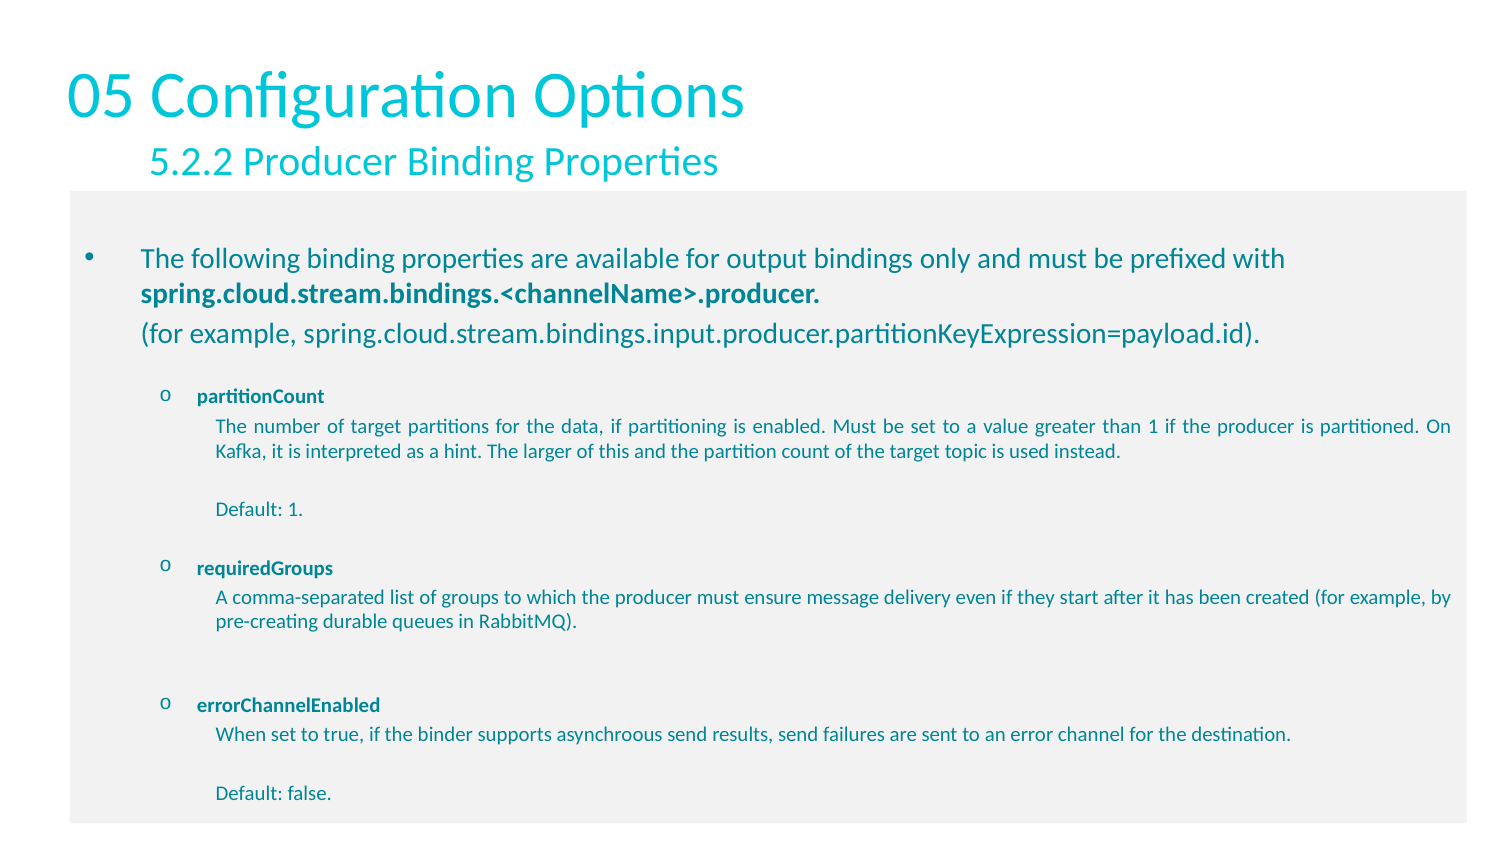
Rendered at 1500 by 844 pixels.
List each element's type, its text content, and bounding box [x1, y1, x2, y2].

title 05 Configuration Options [53, 43, 1347, 127]
list 5.2.2 Producer Binding Properties [133, 126, 1211, 191]
list The following binding properties are available for output bindings only and must be prefixed with spring.cloud.stream.bindings.<channelName>.producer. (for example, spring.cloud.stream.bindings.input.producer.partitionKeyExpression=payload.id). partitionCount The number of target partitions for the data, if partitioning is enabled. Must be set to a value greater than 1 if the producer is partitioned. On Kafka, it is interpreted as a hint. The larger of this and the partition count of the target topic is used instead. Default: 1. requiredGroups A comma-separated list of groups to which the producer must ensure message delivery even if they start after it has been created (for example, by pre-creating durable queues in RabbitMQ). errorChannelEnabled When set to true, if the binder supports asynchroous send results, send failures are sent to an error channel for the destination. Default: false. [69, 190, 1467, 824]
